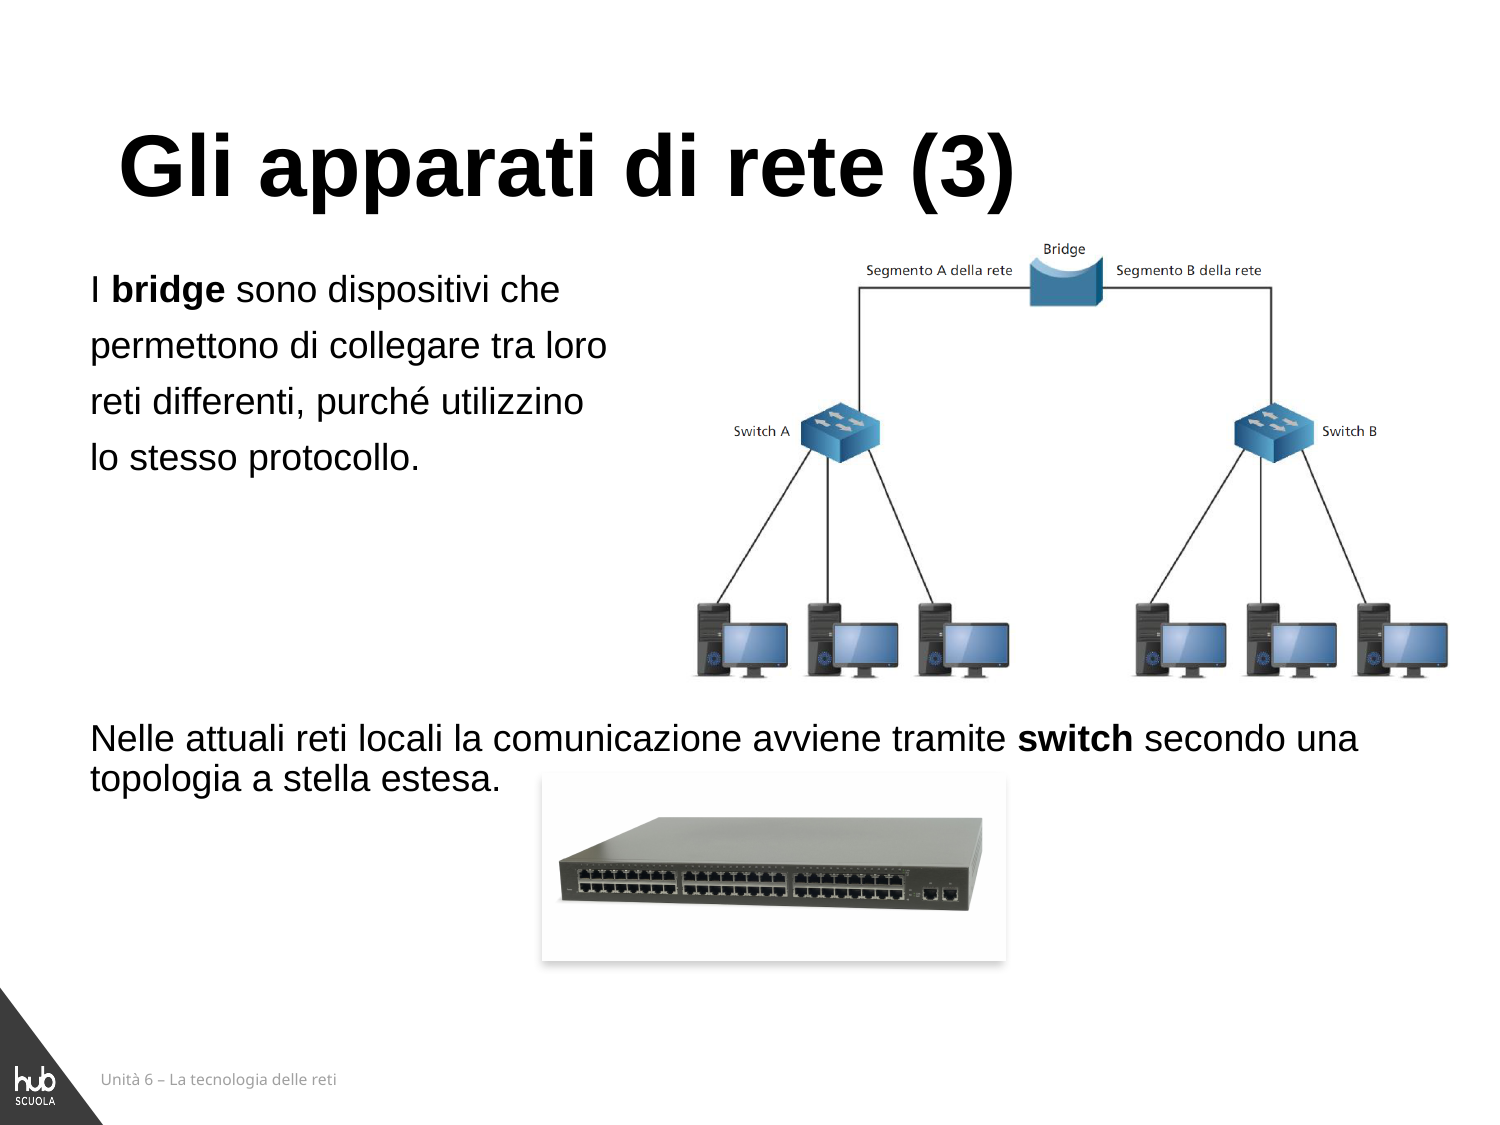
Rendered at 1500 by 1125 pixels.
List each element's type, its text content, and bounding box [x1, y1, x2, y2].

picture [684, 238, 1463, 691]
title Gli apparati di rete (3) [103, 59, 1397, 262]
list I bridge sono dispositivi che permettono di collegare tra loro reti differenti, purché utilizzino lo stesso protocollo. Nelle attuali reti locali la comunicazione avviene tramite switch secondo una topologia a stella estesa. [75, 262, 1462, 1000]
picture [15, 1066, 56, 1106]
picture [542, 773, 1006, 961]
